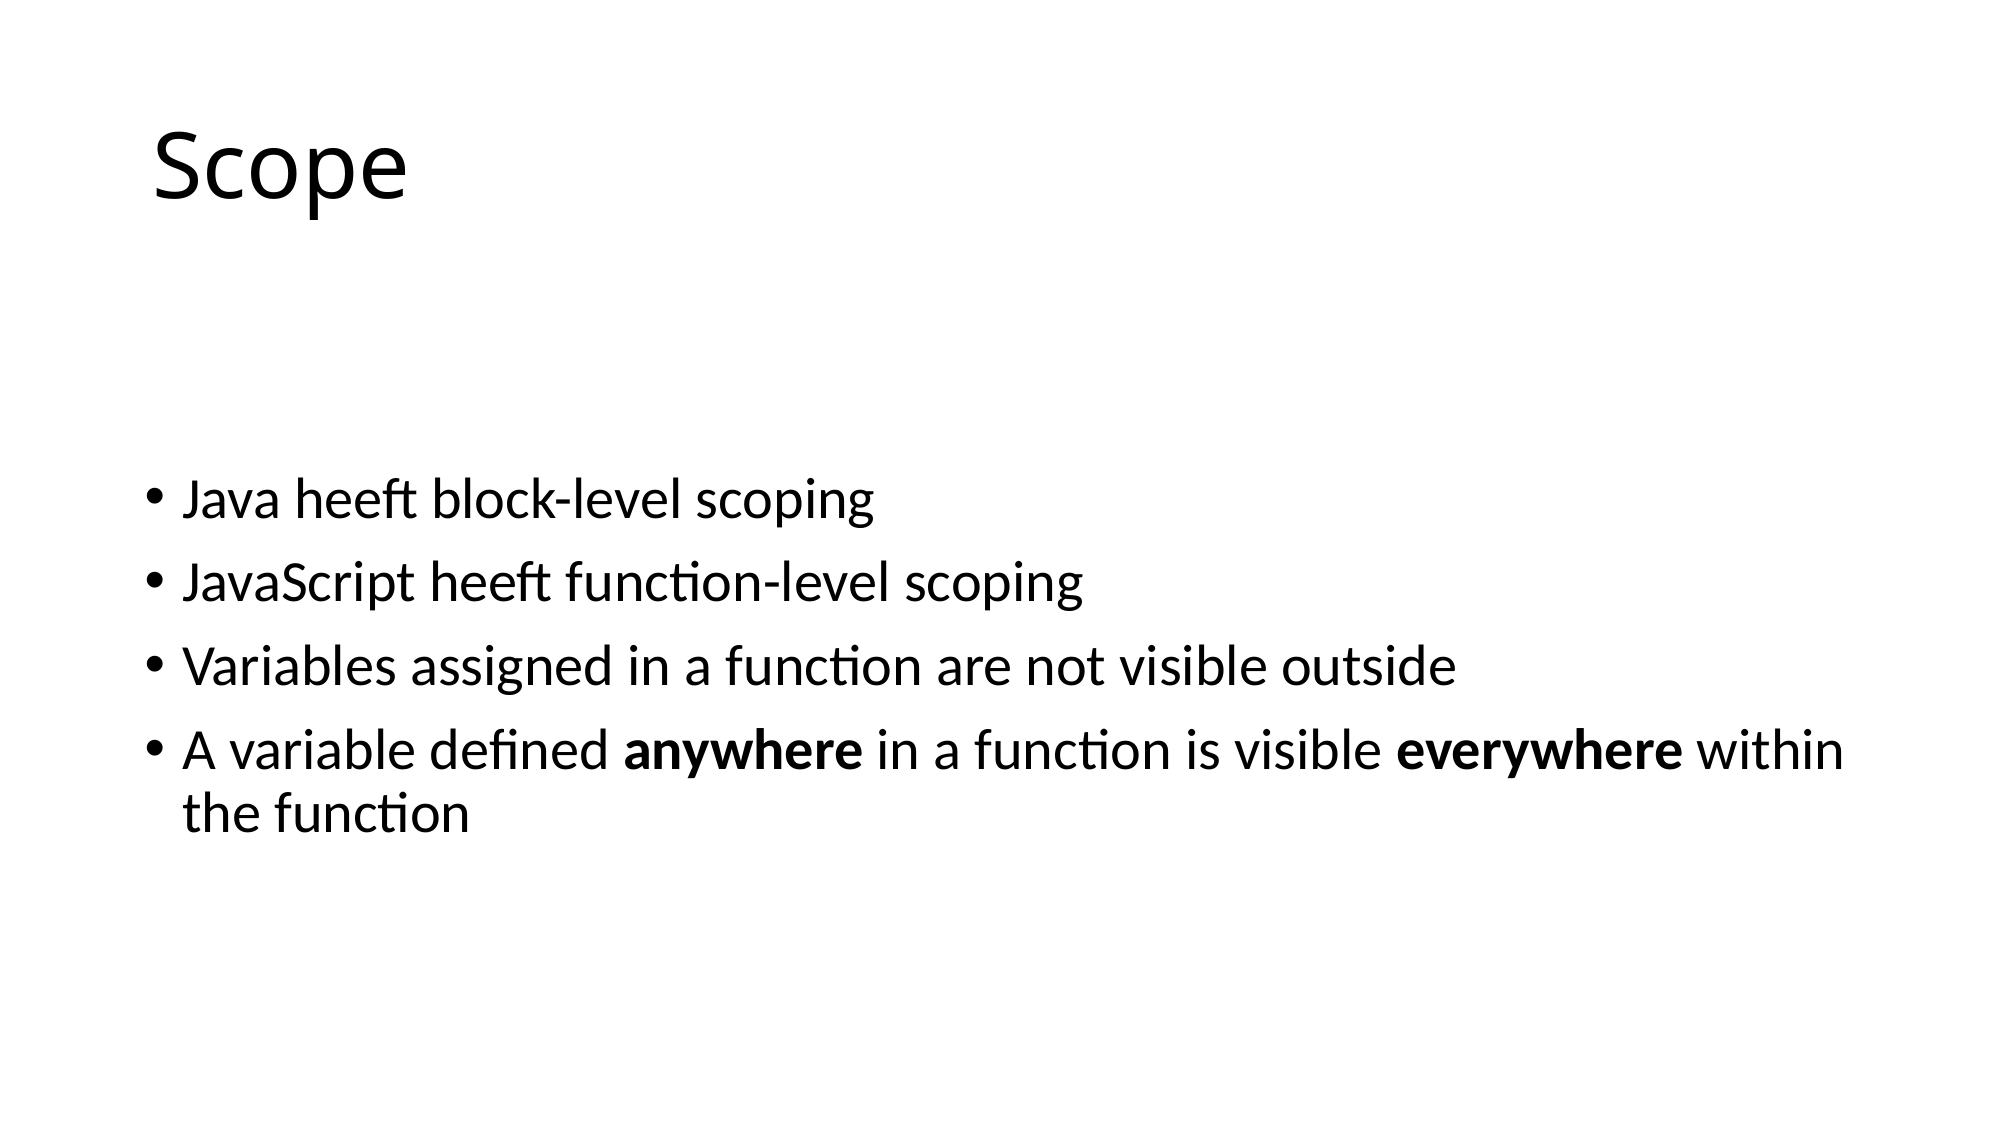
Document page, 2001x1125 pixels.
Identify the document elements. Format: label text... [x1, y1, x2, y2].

list Java heeft block-level scoping JavaScript heeft function-level scoping Variables assigned in a function are not visible outside A variable defined anywhere in a function is visible everywhere within the function [137, 299, 1863, 1014]
title Scope [137, 59, 1863, 278]
